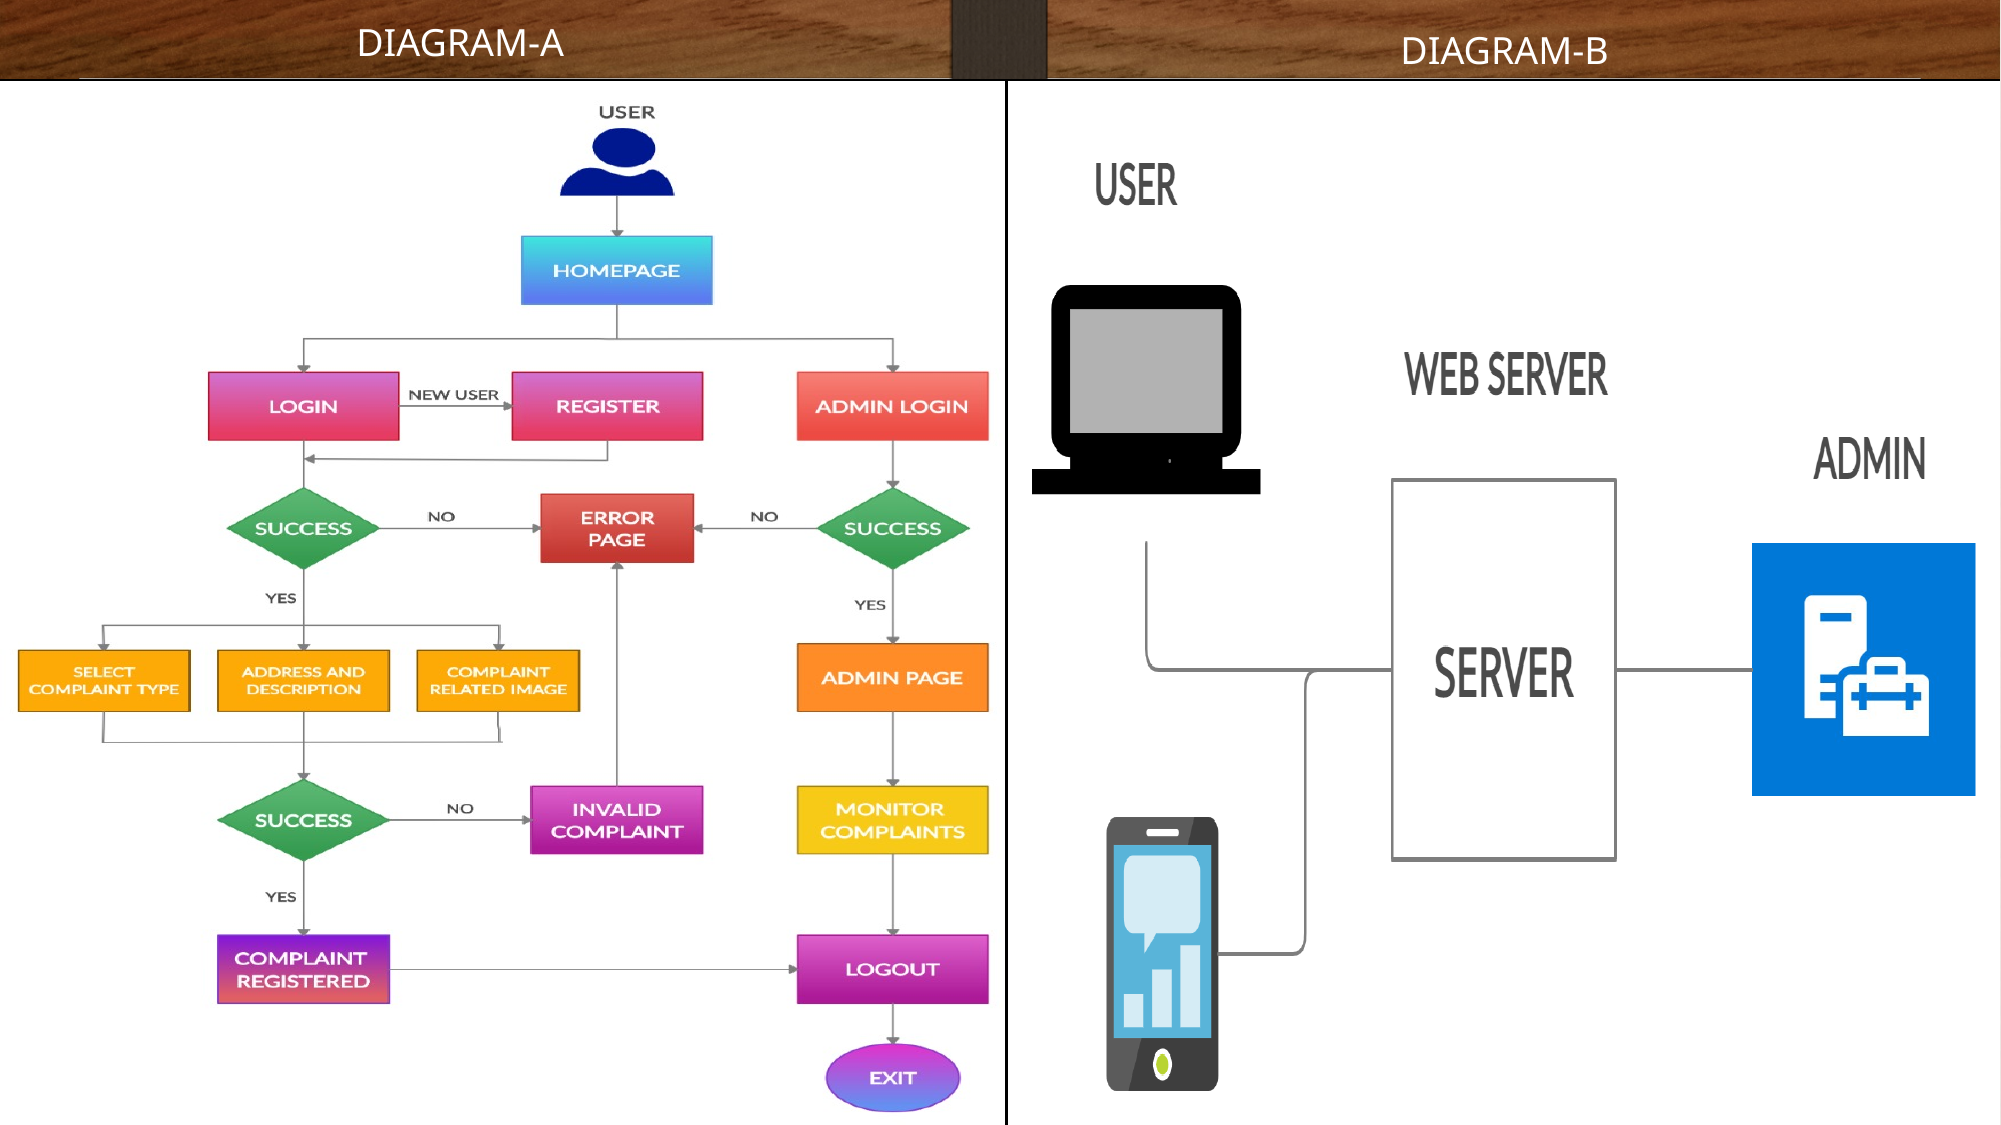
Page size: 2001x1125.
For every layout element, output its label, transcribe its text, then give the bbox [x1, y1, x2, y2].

text_box DIAGRAM-B [1385, 19, 1624, 80]
picture [949, 0, 2001, 1125]
picture [0, 0, 948, 79]
text_box DIAGRAM-A [341, 11, 580, 72]
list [0, 80, 1007, 1125]
